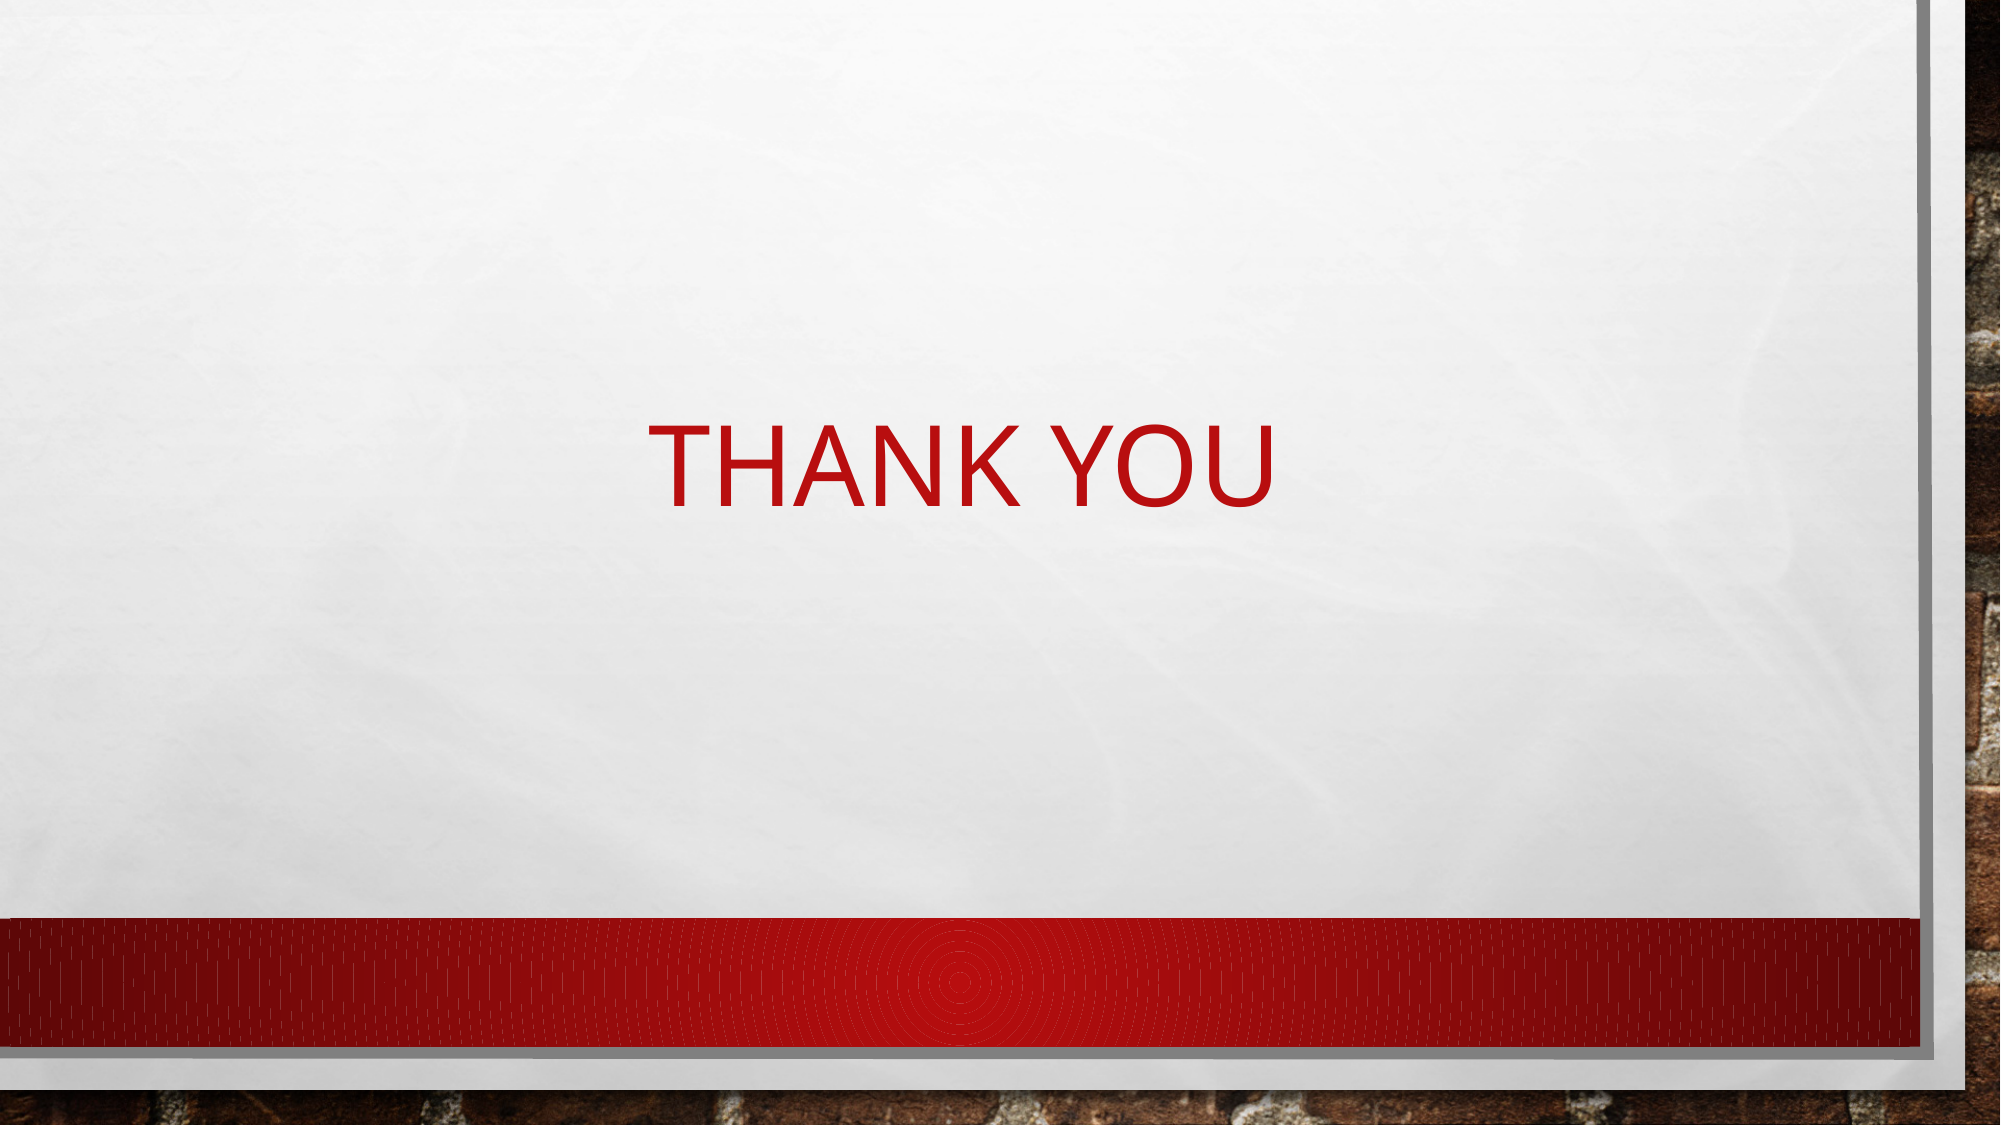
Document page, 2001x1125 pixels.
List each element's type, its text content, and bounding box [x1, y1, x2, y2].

title Thank you [112, 112, 1818, 827]
picture [0, 0, 2000, 1125]
